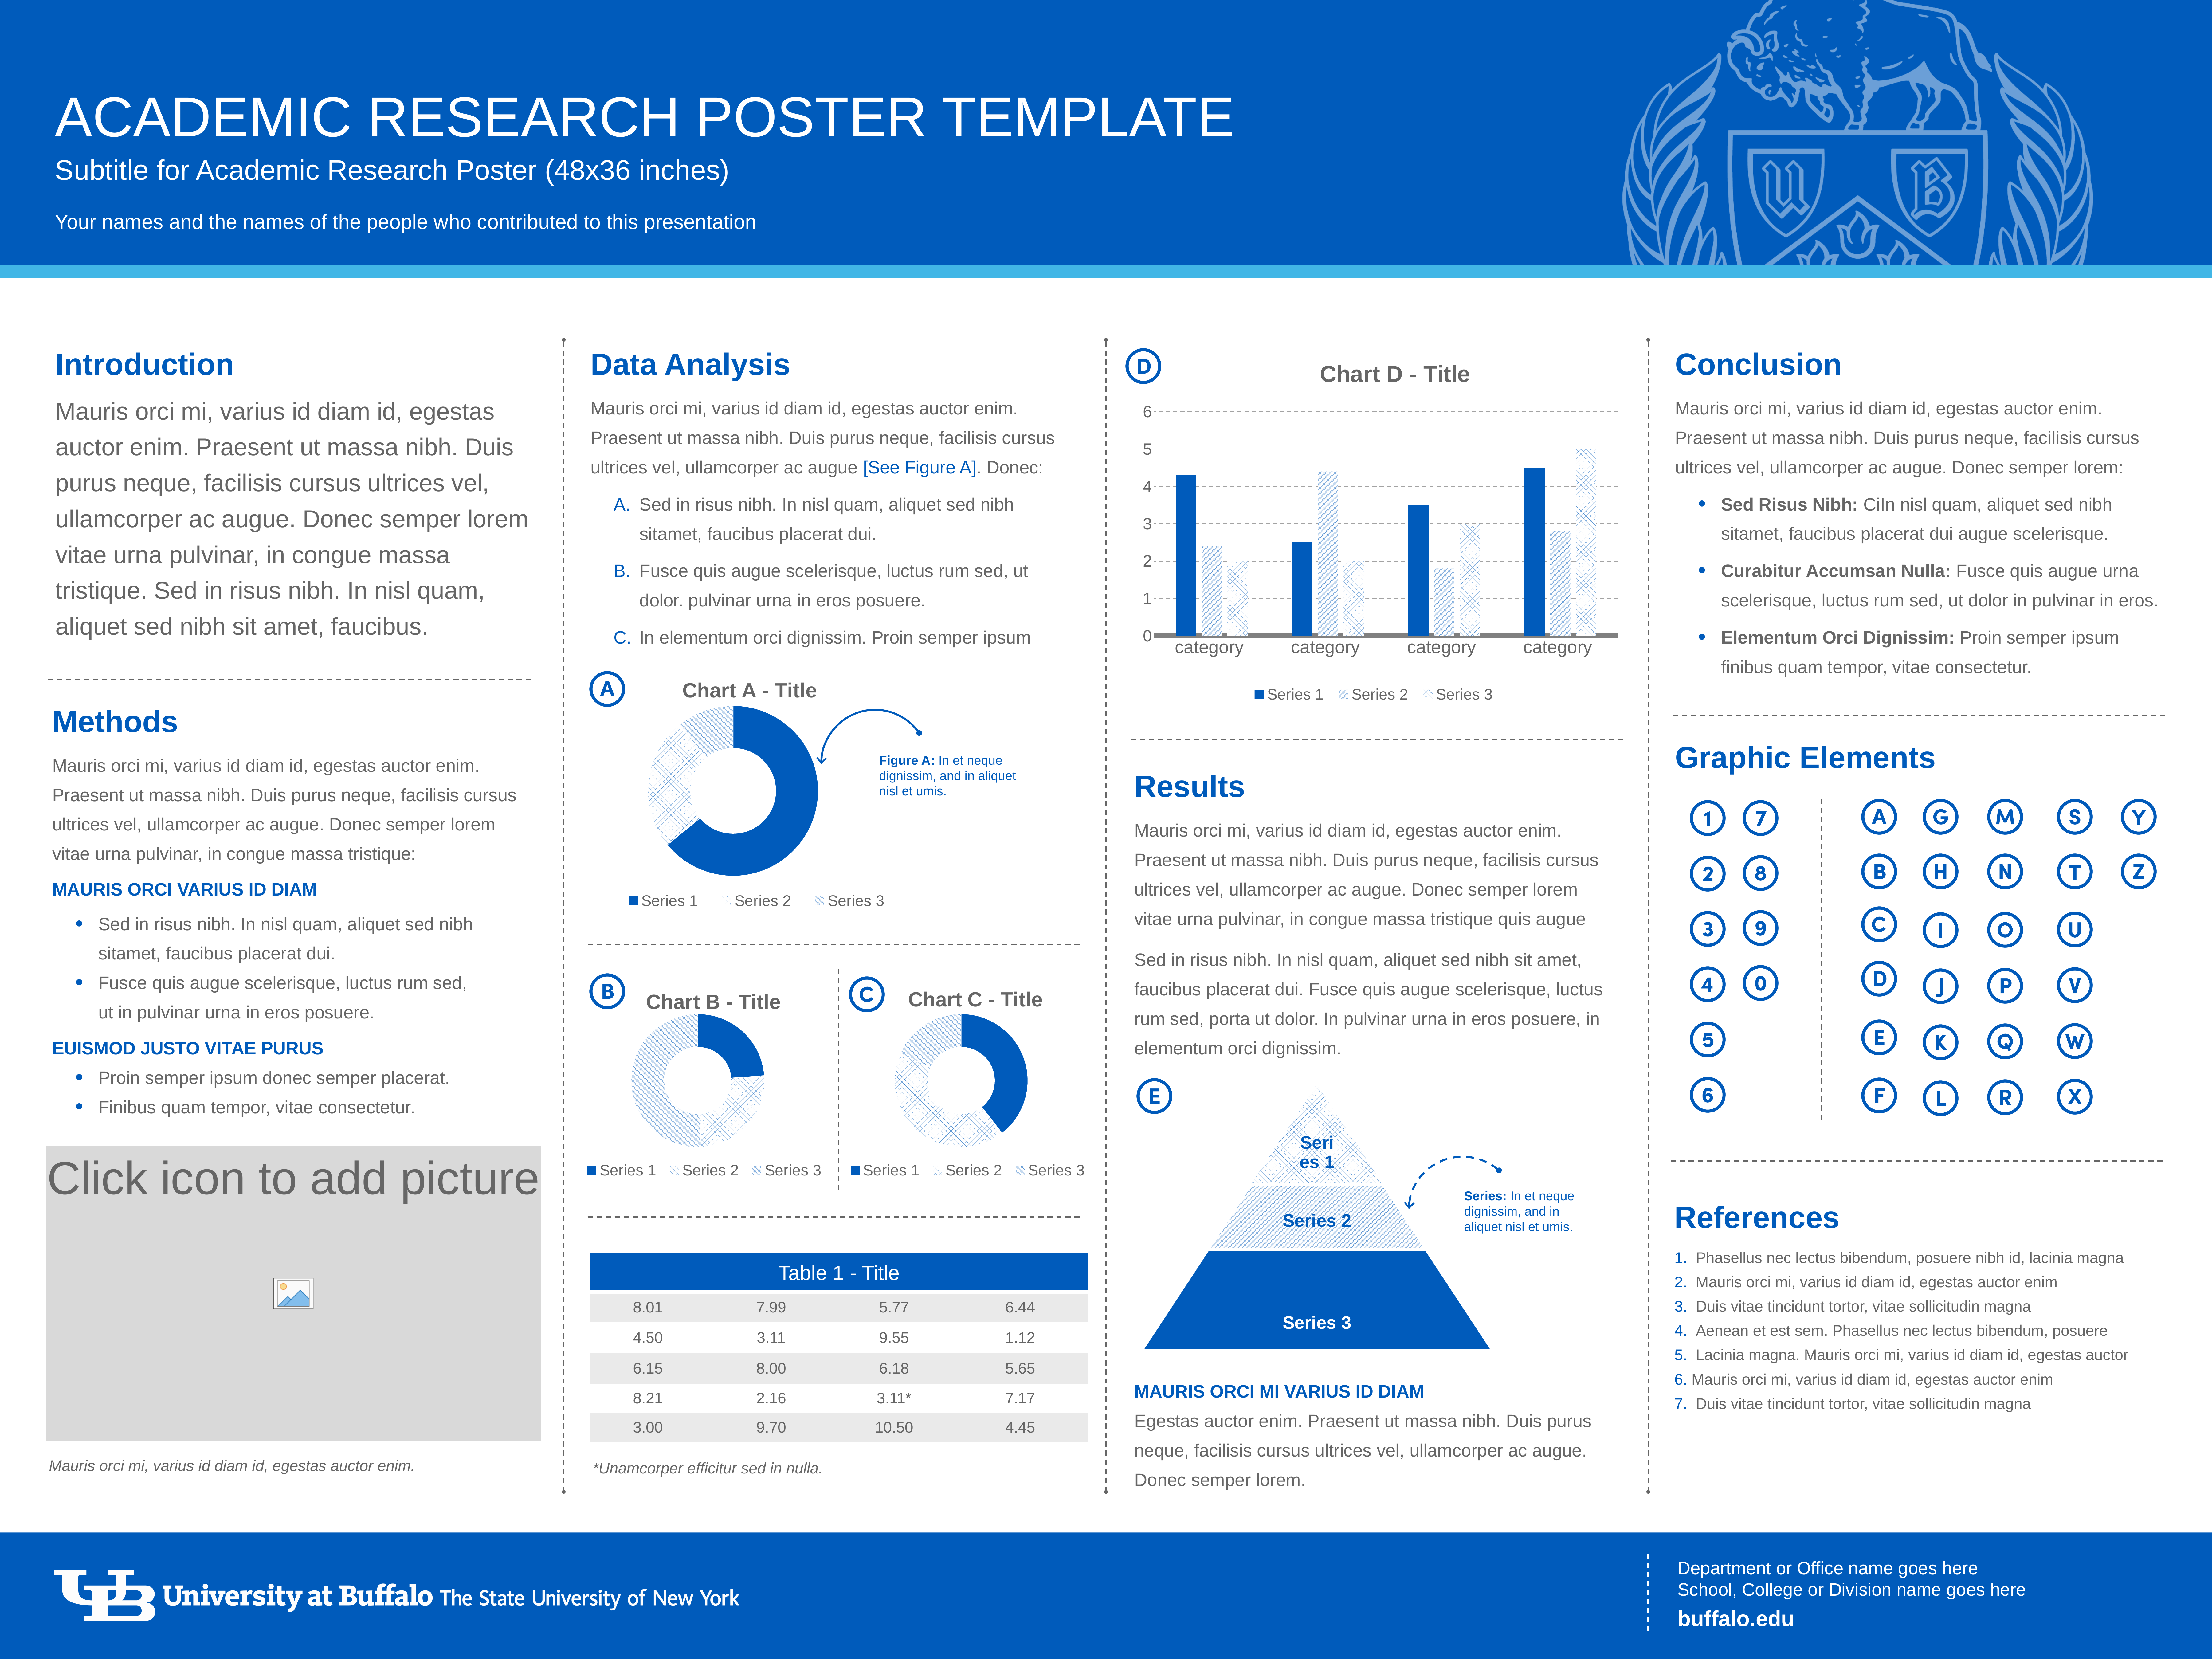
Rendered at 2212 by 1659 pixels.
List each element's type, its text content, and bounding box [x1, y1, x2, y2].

picture [1861, 1077, 1897, 1113]
picture [1690, 856, 1726, 892]
picture [1861, 961, 1897, 997]
picture [1861, 799, 1897, 835]
table_cell 4.50 [590, 1322, 706, 1353]
picture [1987, 799, 2023, 835]
picture [1923, 853, 1959, 889]
picture [54, 1570, 739, 1621]
picture [1861, 1019, 1897, 1055]
picture [2057, 1023, 2093, 1059]
table_cell 3.11* [836, 1384, 952, 1413]
text_box Methods Mauris orci mi, varius id diam id, egestas auctor enim. Praesent ut massa nibh. Duis purus neque, facilisis cursus ultrices vel, ullamcorper ac augue. Donec semper lorem vitae urna pulvinar, in congue massa tristique: MAURIS ORCI VARIUS ID DIAM Sed in risus nibh. In nisl quam, aliquet sed nibh sitamet, faucibus placerat dui. Fusce quis augue scelerisque, luctus rum sed, ut in pulvinar urna in eros posuere. EUISMOD JUSTO VITAE PURUS Proin semper ipsum donec semper placerat. Finibus quam tempor, vitae consectetur. [48, 706, 543, 1120]
picture [2121, 853, 2157, 889]
table_cell 7.17 [952, 1384, 1088, 1413]
chart [572, 955, 831, 1205]
table_cell 7.99 [706, 1294, 836, 1322]
picture [1690, 966, 1726, 1002]
picture [1923, 968, 1959, 1004]
picture [1987, 968, 2023, 1004]
chart [836, 955, 1095, 1205]
picture [1923, 799, 1959, 835]
text_box ACADEMIC RESEARCH POSTER TEMPLATE Subtitle for Academic Research Poster (48x36 inches) Your names and the names of the people who contributed to this presentation [50, 78, 2128, 236]
text_box Results Mauris orci mi, varius id diam id, egestas auctor enim. Praesent ut massa nibh. Duis purus neque, facilisis cursus ultrices vel, ullamcorper ac augue. Donec semper lorem vitae urna pulvinar, in congue massa tristique quis augue Sed in risus nibh. In nisl quam, aliquet sed nibh sit amet, faucibus placerat dui. Fusce quis augue scelerisque, luctus rum sed, porta ut dolor. In pulvinar urna in eros posuere, in elementum orci dignissim. [1130, 771, 1623, 1061]
picture [46, 1146, 541, 1442]
table_cell 3.00 [590, 1413, 706, 1442]
table_cell 3.11 [706, 1322, 836, 1353]
text_box [1493, 1166, 1501, 1177]
text_box MAURIS ORCI MI VARIUS ID DIAM Egestas auctor enim. Praesent ut massa nibh. Duis purus neque, facilisis cursus ultrices vel, ullamcorper ac augue. Donec semper lorem. [1130, 1370, 1626, 1492]
table_cell 6.18 [836, 1353, 952, 1384]
table_cell 5.77 [836, 1294, 952, 1322]
text_box *Unamcorper efficitur sed in nulla. [588, 1456, 1084, 1479]
picture [1125, 348, 1161, 384]
picture [1987, 912, 2023, 948]
text_box Series: In et neque dignissim, and in aliquet nisl et umis. [1493, 1185, 1588, 1236]
picture [1743, 910, 1779, 946]
table_header Table 1 - Title [590, 1253, 1088, 1290]
text_box References Phasellus nec lectus bibendum, posuere nibh id, lacinia magna Mauris orci mi, varius id diam id, egestas auctor enim Duis vitae tincidunt tortor, vitae sollicitudin magna Aenean et est sem. Phasellus nec lectus bibendum, posuere Lacinia magna. Mauris orci mi, varius id diam id, egestas auctor Mauris orci mi, varius id diam id, egestas auctor enim Duis vitae tincidunt tortor, vitae sollicitudin magna [1670, 1207, 2161, 1414]
picture [1987, 1079, 2023, 1115]
chart [573, 657, 904, 924]
table_cell 8.00 [706, 1353, 836, 1384]
table_cell 5.65 [952, 1353, 1088, 1384]
text_box Department or Office name goes here School, College or Division name goes here buffalo.edu [1673, 1554, 2166, 1630]
table_cell 4.45 [952, 1413, 1088, 1442]
text_box [904, 718, 921, 744]
text_box Data Analysis Mauris orci mi, varius id diam id, egestas auctor enim. Praesent ut massa nibh. Duis purus neque, facilisis cursus ultrices vel, ullamcorper ac augue [See Figure A]. Donec: Sed in risus nibh. In nisl quam, aliquet sed nibh sitamet, faucibus placerat dui. Fusce quis augue scelerisque, luctus rum sed, ut dolor. pulvinar urna in eros posuere. In elementum orci dignissim. Proin semper ipsum [586, 349, 1081, 650]
picture [2057, 912, 2093, 947]
table_cell 8.01 [590, 1294, 706, 1322]
picture [1923, 1024, 1959, 1060]
table_cell 10.50 [836, 1413, 952, 1442]
text_box Figure A: In et neque dignissim, and in aliquet nisl et umis. [904, 750, 1041, 800]
table_cell 2.16 [706, 1384, 836, 1413]
table_cell 6.44 [952, 1294, 1088, 1322]
chart [1116, 345, 1637, 708]
picture [1743, 965, 1779, 1001]
picture [1136, 1078, 1493, 1351]
picture [1743, 855, 1779, 891]
picture [1987, 1023, 2023, 1059]
text_box Introduction Mauris orci mi, varius id diam id, egestas auctor enim. Praesent ut massa nibh. Duis purus neque, facilisis cursus ultrices vel, ullamcorper ac augue. Donec semper lorem vitae urna pulvinar, in congue massa tristique. Sed in risus nibh. In nisl quam, aliquet sed nibh sit amet, faucibus. [51, 349, 547, 642]
picture [1923, 1080, 1959, 1116]
picture [2057, 853, 2093, 889]
picture [1743, 800, 1779, 836]
picture [1690, 911, 1726, 947]
text_box Mauris orci mi, varius id diam id, egestas auctor enim. [44, 1453, 540, 1477]
picture [2057, 799, 2093, 835]
table_cell 9.55 [836, 1322, 952, 1353]
picture [1923, 912, 1959, 948]
picture [1861, 906, 1897, 942]
text_box Graphic Elements [1670, 735, 2164, 777]
picture [1987, 853, 2023, 889]
picture [1690, 1077, 1726, 1113]
table_cell 8.21 [590, 1384, 706, 1413]
picture [1861, 853, 1897, 889]
picture [1690, 800, 1726, 836]
table_cell 1.12 [952, 1322, 1088, 1353]
text_box Conclusion Mauris orci mi, varius id diam id, egestas auctor enim. Praesent ut massa nibh. Duis purus neque, facilisis cursus ultrices vel, ullamcorper ac augue. Donec semper lorem: Sed Risus Nibh: CiIn nisl quam, aliquet sed nibh sitamet, faucibus placerat dui augue scelerisque. Curabitur Accumsan Nulla: Fusce quis augue urna scelerisque, luctus rum sed, ut dolor in pulvinar in eros. Elementum Orci Dignissim: Proin semper ipsum finibus quam tempor, vitae consectetur. [1670, 349, 2166, 679]
table_cell 9.70 [706, 1413, 836, 1442]
picture [2057, 967, 2093, 1003]
picture [2121, 799, 2157, 835]
table_cell 6.15 [590, 1353, 706, 1384]
picture [2057, 1079, 2093, 1115]
picture [1690, 1022, 1726, 1057]
